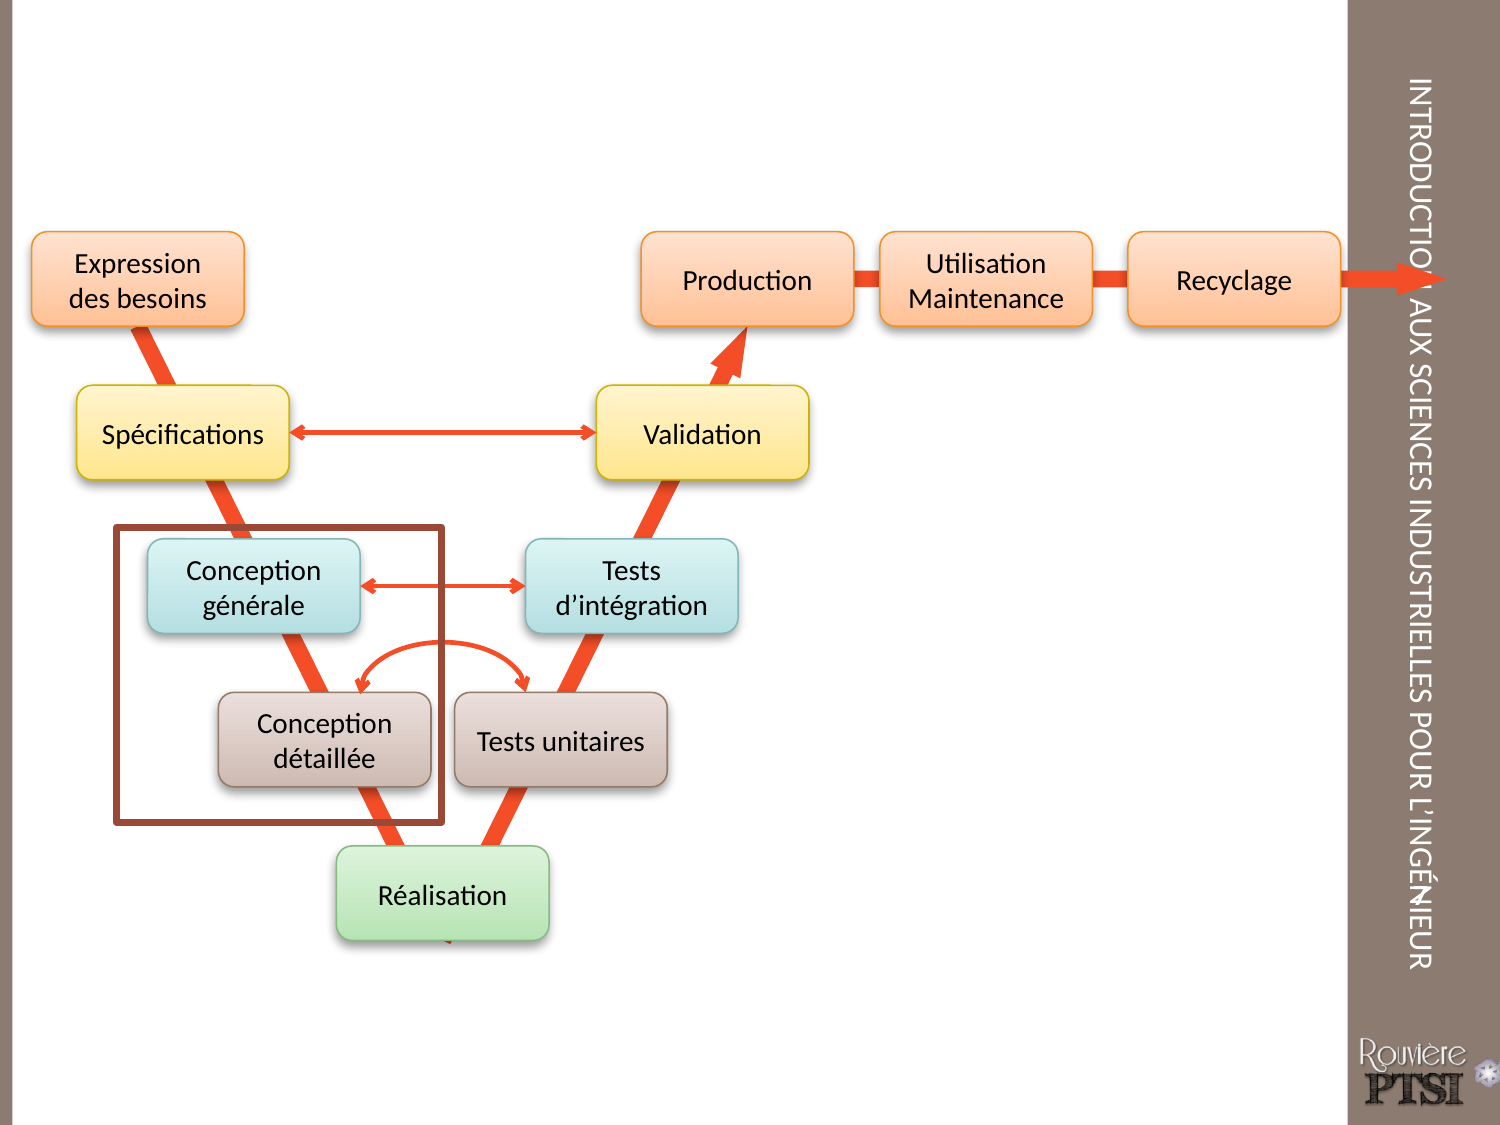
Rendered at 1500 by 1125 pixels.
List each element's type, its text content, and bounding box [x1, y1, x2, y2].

text_box Utilisation Maintenance [879, 290, 1094, 327]
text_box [137, 325, 442, 941]
text_box Validation [755, 384, 810, 481]
text_box Utilisation Maintenance [879, 230, 1094, 278]
text_box Recyclage [1127, 230, 1342, 278]
slide_number 7 [1340, 869, 1500, 917]
text_box [113, 524, 130, 826]
text_box Production [640, 230, 855, 327]
picture [1359, 1037, 1500, 1109]
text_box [442, 325, 748, 941]
text_box Spécifications [75, 384, 130, 481]
text_box Recyclage [1127, 290, 1342, 327]
text_box Expression des besoins [30, 230, 246, 327]
